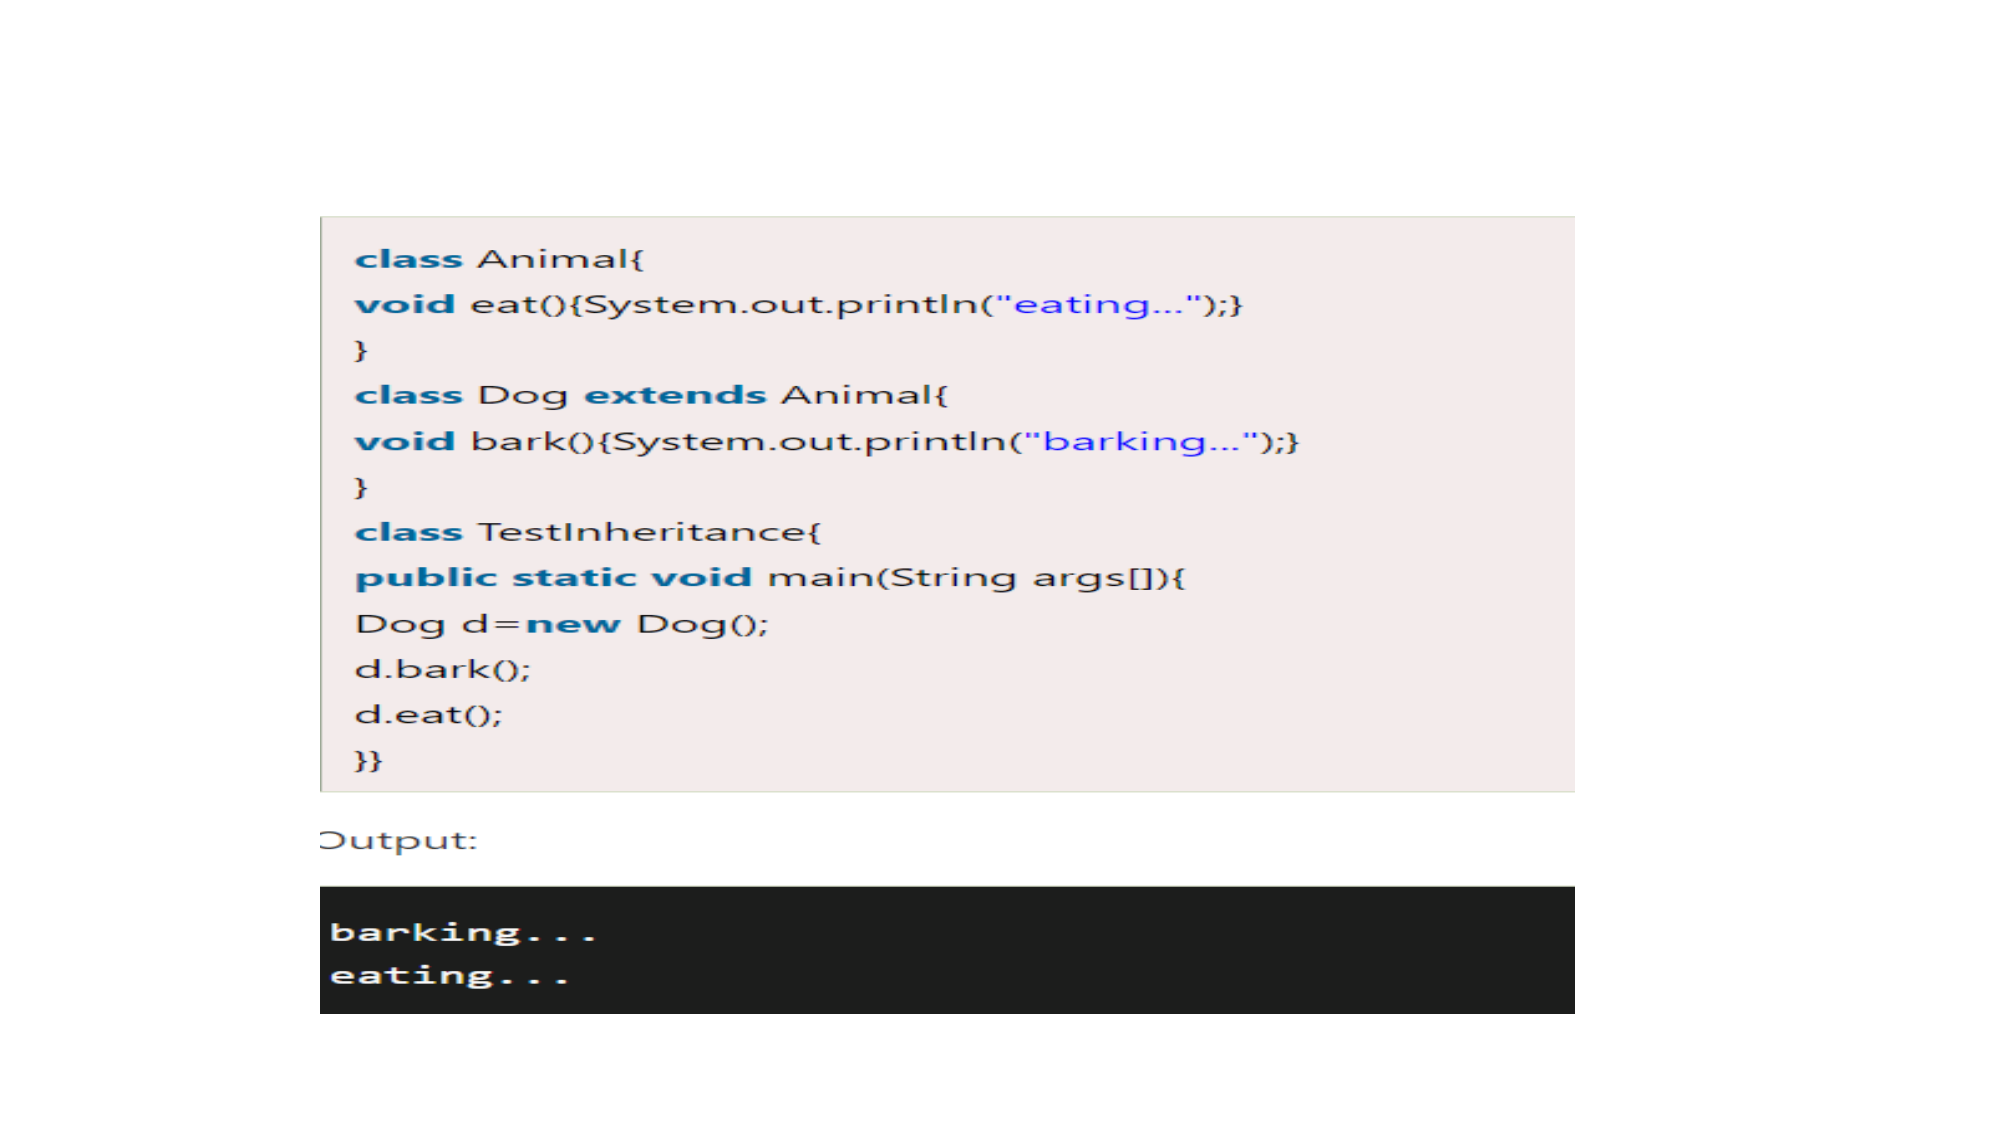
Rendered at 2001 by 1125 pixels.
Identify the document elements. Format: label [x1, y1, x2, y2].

list [320, 210, 1575, 1014]
